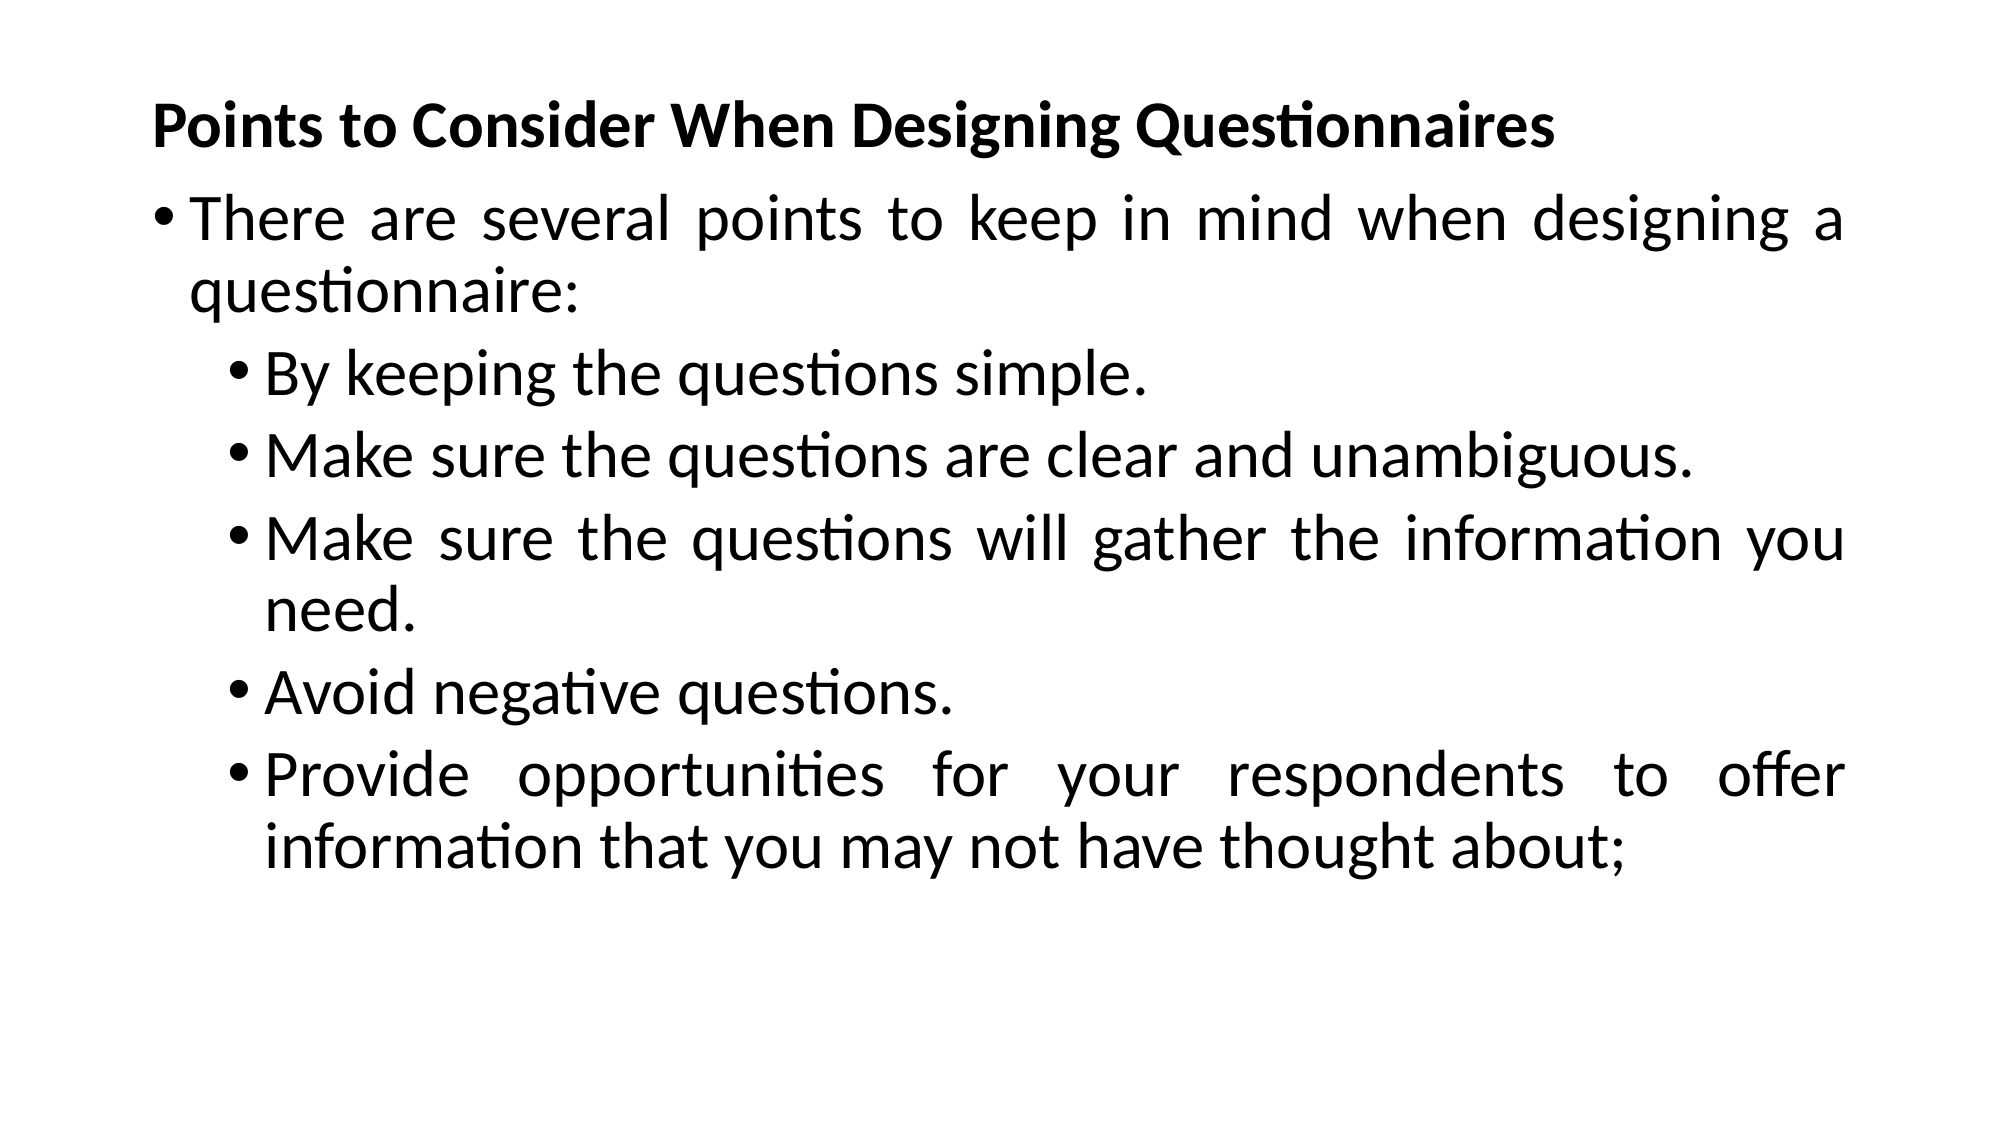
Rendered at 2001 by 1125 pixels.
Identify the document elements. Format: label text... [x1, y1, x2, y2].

list Points to Consider When Designing Questionnaires There are several points to keep in mind when designing a questionnaire: By keeping the questions simple. Make sure the questions are clear and unambiguous. Make sure the questions will gather the information you need. Avoid negative questions. Provide opportunities for your respondents to offer information that you may not have thought about; [137, 82, 1863, 1014]
